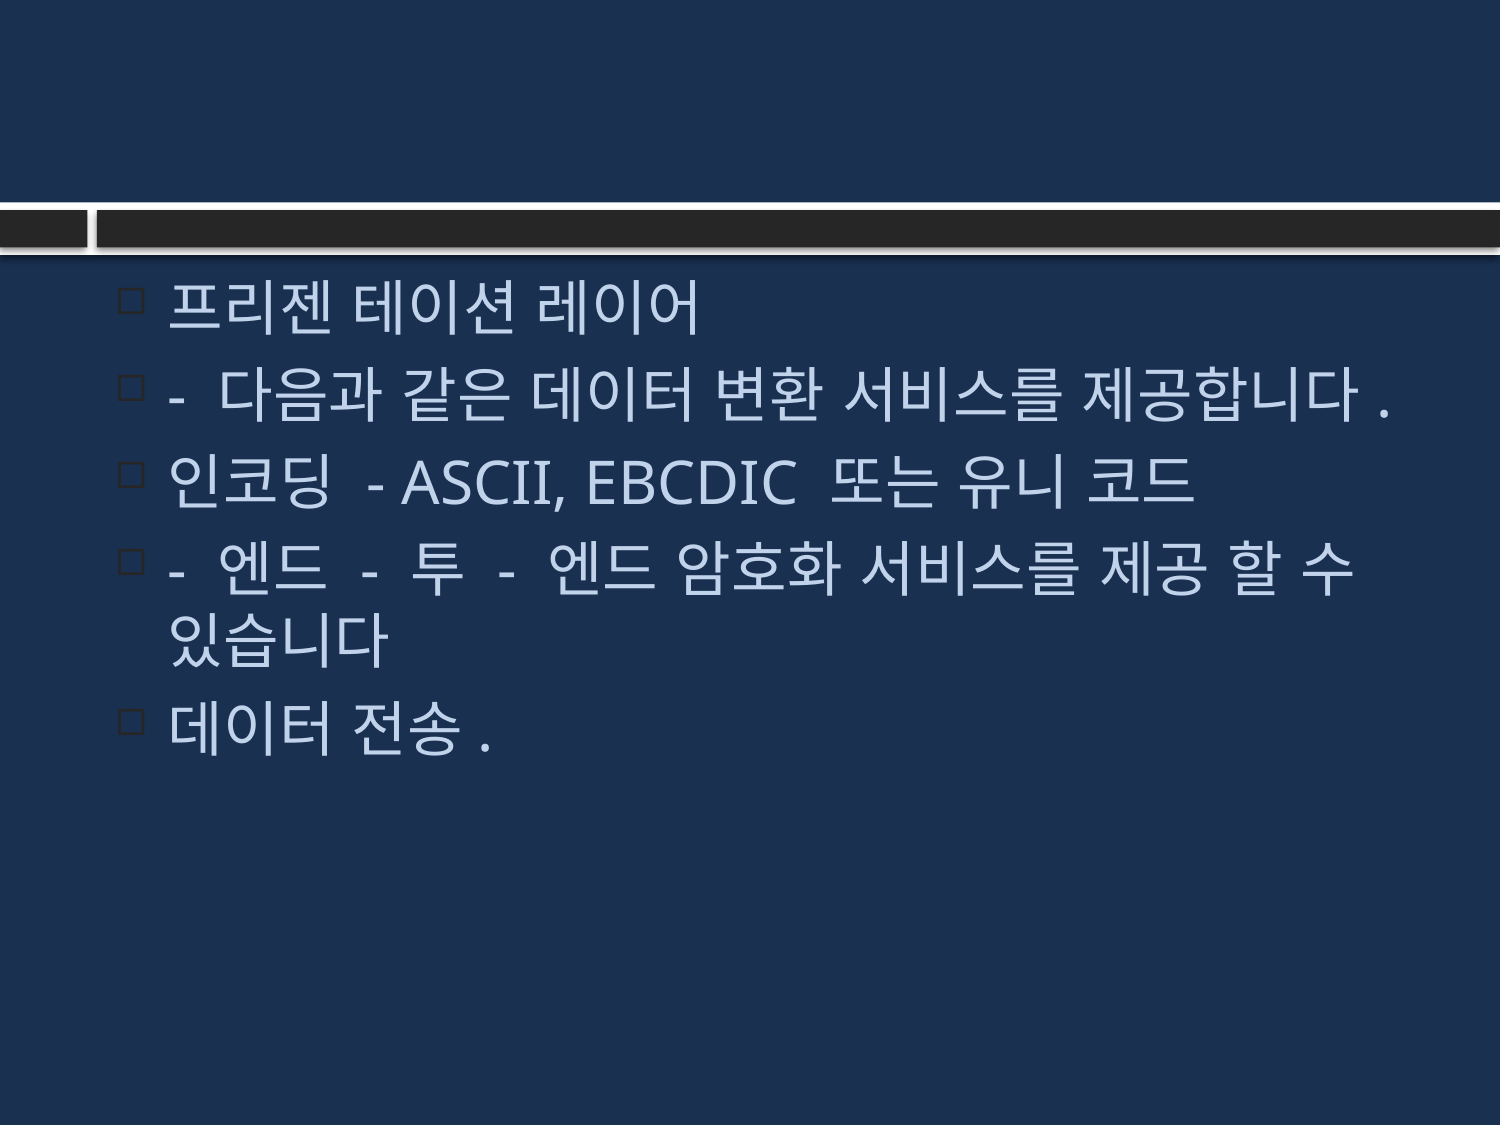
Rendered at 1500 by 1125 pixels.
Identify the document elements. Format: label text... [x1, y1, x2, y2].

list 프리젠 테이션 레이어 - 다음과 같은 데이터 변환 서비스를 제공합니다. 인코딩 - ASCII, EBCDIC 또는 유니 코드 - 엔드 - 투 - 엔드 암호화 서비스를 제공 할 수 있습니다 데이터 전송. [100, 262, 1438, 1000]
